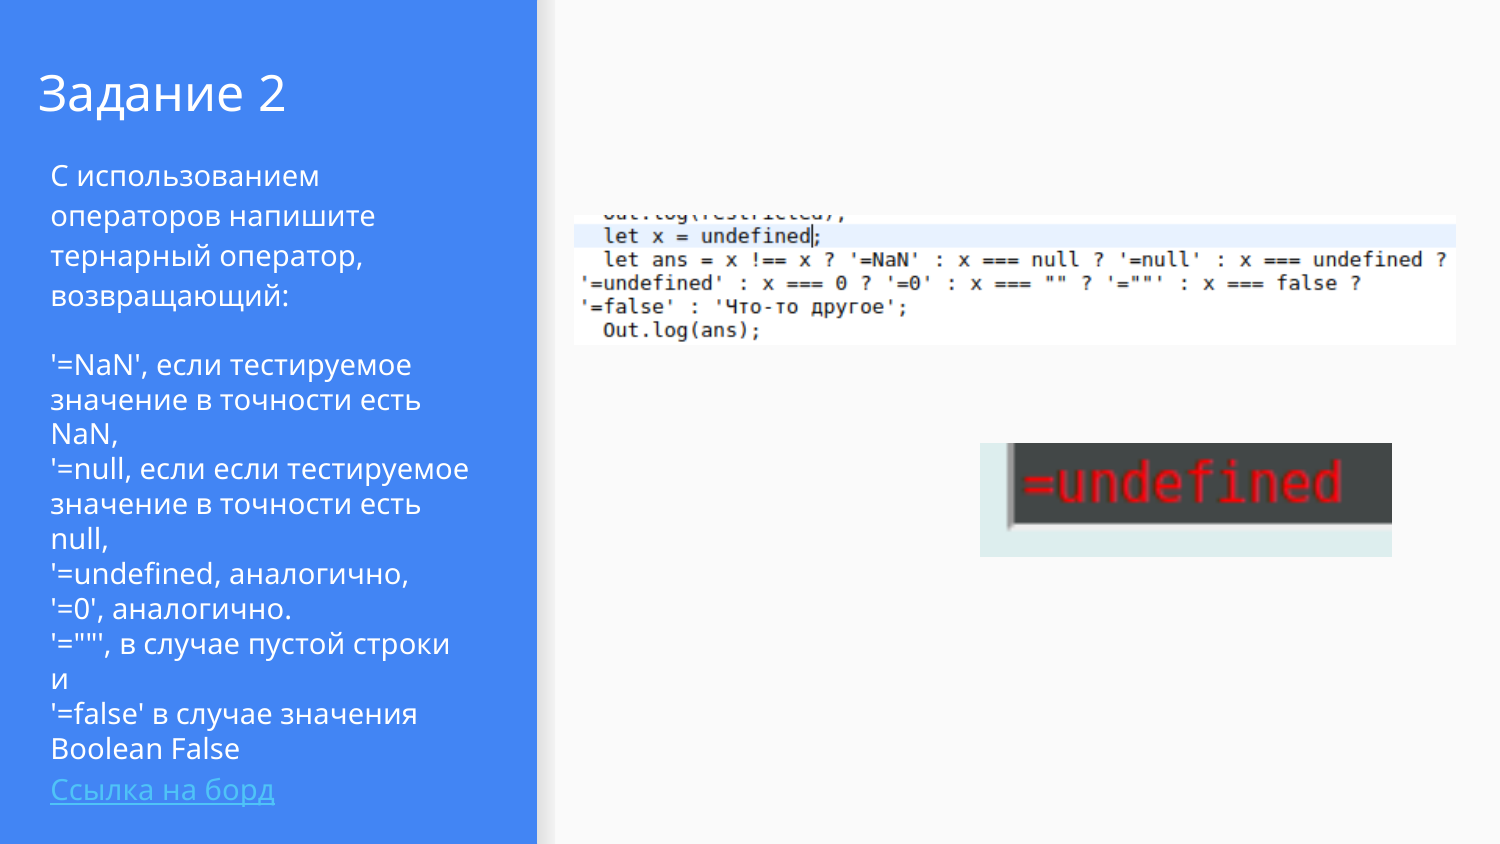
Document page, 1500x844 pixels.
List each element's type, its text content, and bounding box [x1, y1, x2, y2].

picture [574, 214, 1457, 345]
list С использованием операторов напишите тернарный оператор, возвращающий: '=NaN', если тестируемое значение в точности есть NaN, '=null, если если тестируемое значение в точности есть null, '=undefined, аналогично, '=0', аналогично. '=""', в случае пустой строки и '=false' в случае значения Boolean False Ссылка на борд [35, 136, 496, 795]
title Задание 2 [23, 0, 485, 137]
picture [979, 442, 1392, 557]
